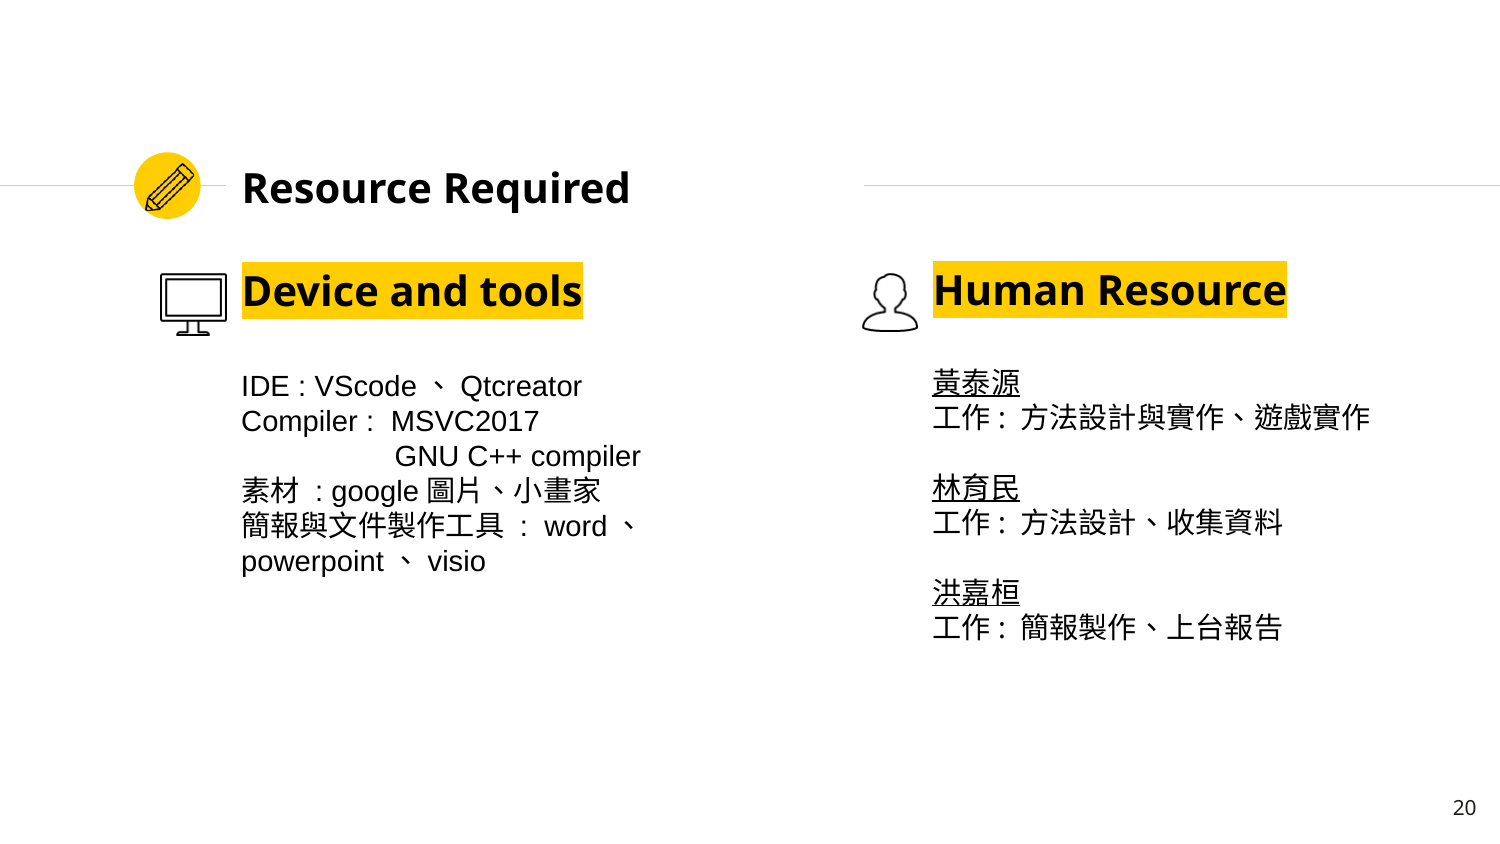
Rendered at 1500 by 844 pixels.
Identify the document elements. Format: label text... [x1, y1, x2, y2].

title Resource Required [226, 151, 863, 223]
list Device and tools [226, 249, 789, 357]
text_box IDE : VScode、Qtcreator Compiler : MSVC2017 GNU C++ compiler 素材 : google圖片、小畫家 簡報與文件製作工具 : word、 powerpoint、visio [226, 360, 892, 585]
list Human Resource [917, 249, 1480, 357]
slide_number 20 [1401, 779, 1492, 844]
picture [862, 273, 918, 333]
picture [160, 273, 227, 337]
text_box 黃泰源 工作: 方法設計與實作、遊戲實作 林育民 工作: 方法設計、收集資料 洪嘉桓 工作: 簡報製作、上台報告 [917, 356, 1399, 792]
picture [145, 162, 194, 212]
